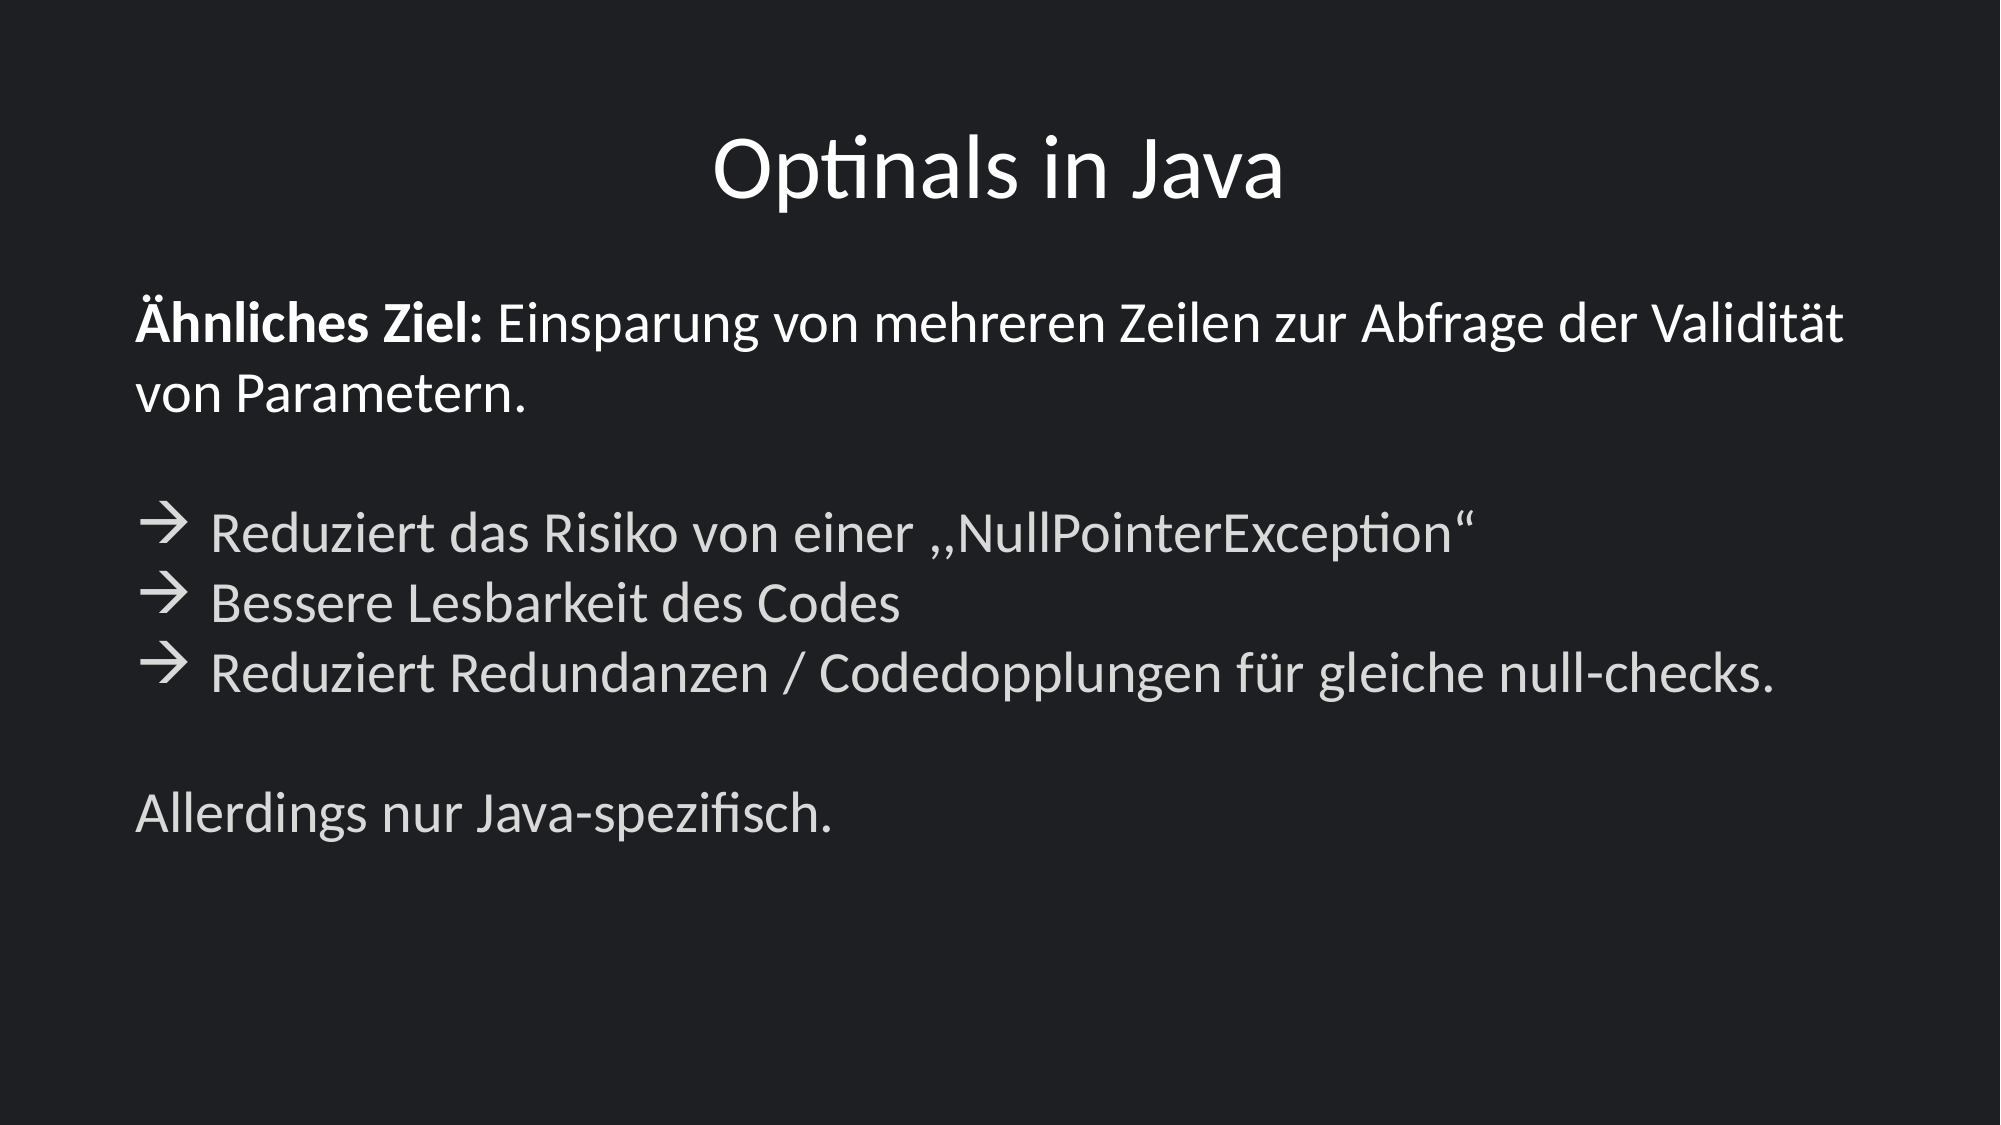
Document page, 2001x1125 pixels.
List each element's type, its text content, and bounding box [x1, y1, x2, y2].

title Optinals in Java [137, 59, 1863, 277]
text_box Ähnliches Ziel: Einsparung von mehreren Zeilen zur Abfrage der Validität von Parametern. Reduziert das Risiko von einer ,,NullPointerException“ Bessere Lesbarkeit des Codes Reduziert Redundanzen / Codedopplungen für gleiche null-checks. Allerdings nur Java-spezifisch. [120, 277, 1863, 852]
